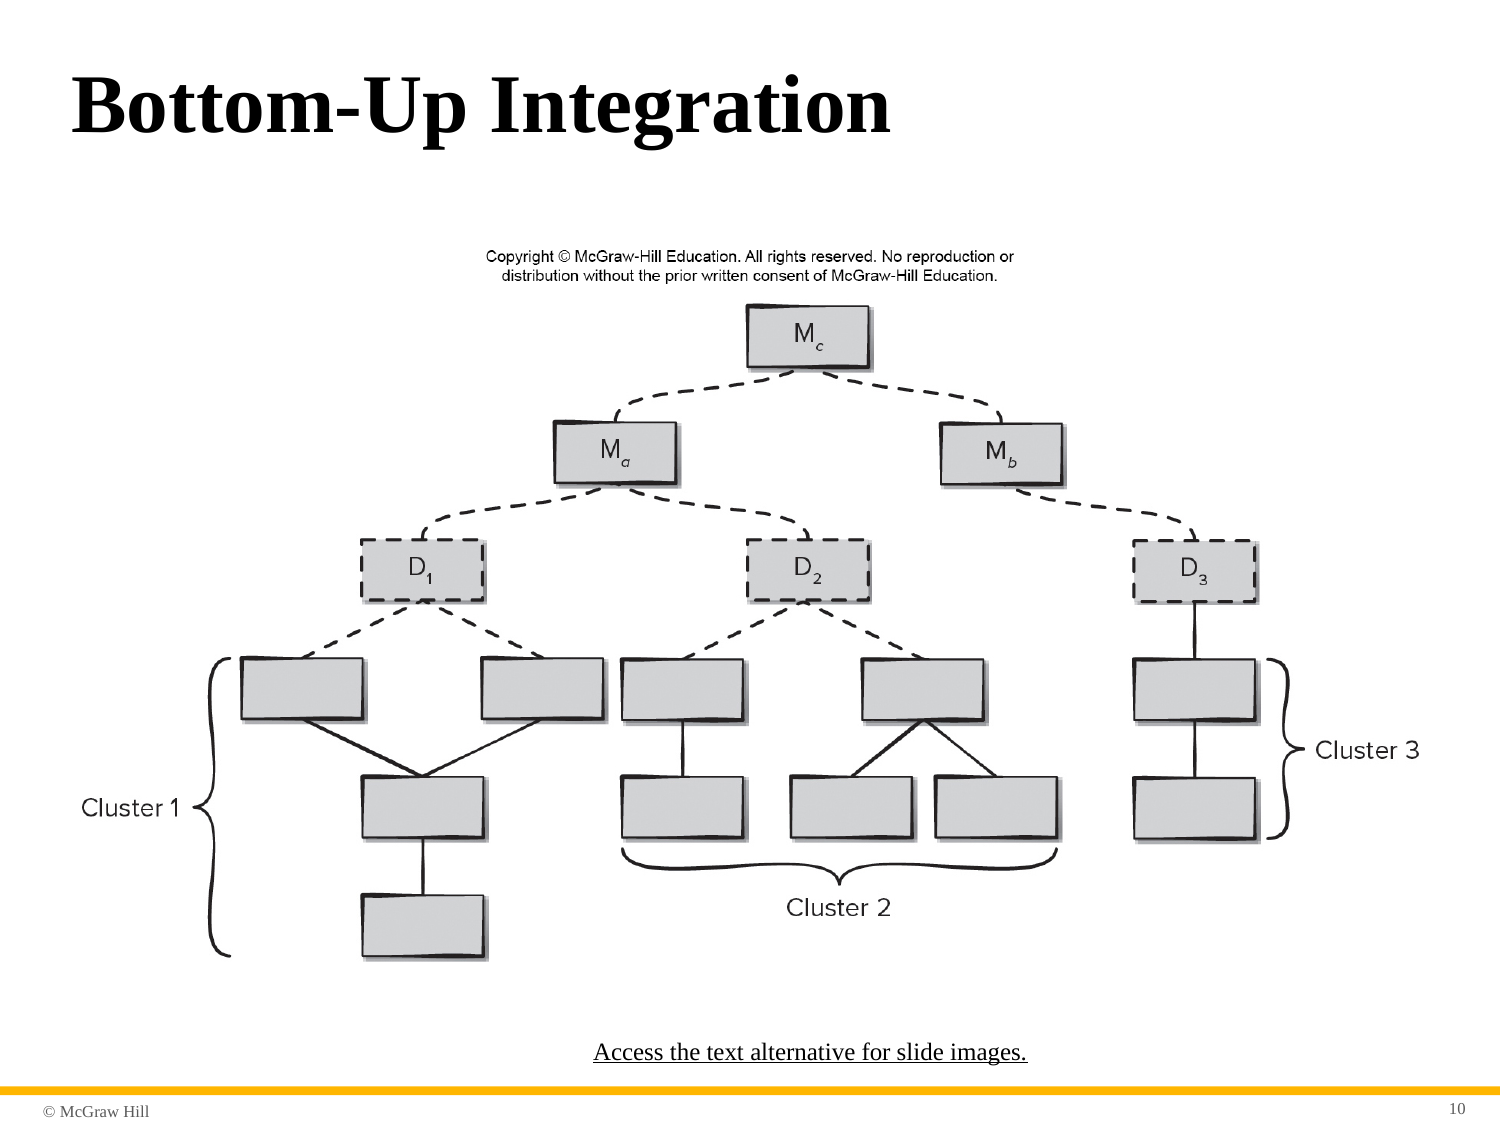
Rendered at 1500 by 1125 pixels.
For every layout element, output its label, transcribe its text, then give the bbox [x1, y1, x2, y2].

picture [80, 250, 1420, 962]
list Access the text alternative for slide images. [552, 1033, 1068, 1073]
slide_number 10 [1415, 1094, 1474, 1122]
title Bottom-Up Integration [56, 50, 1444, 162]
